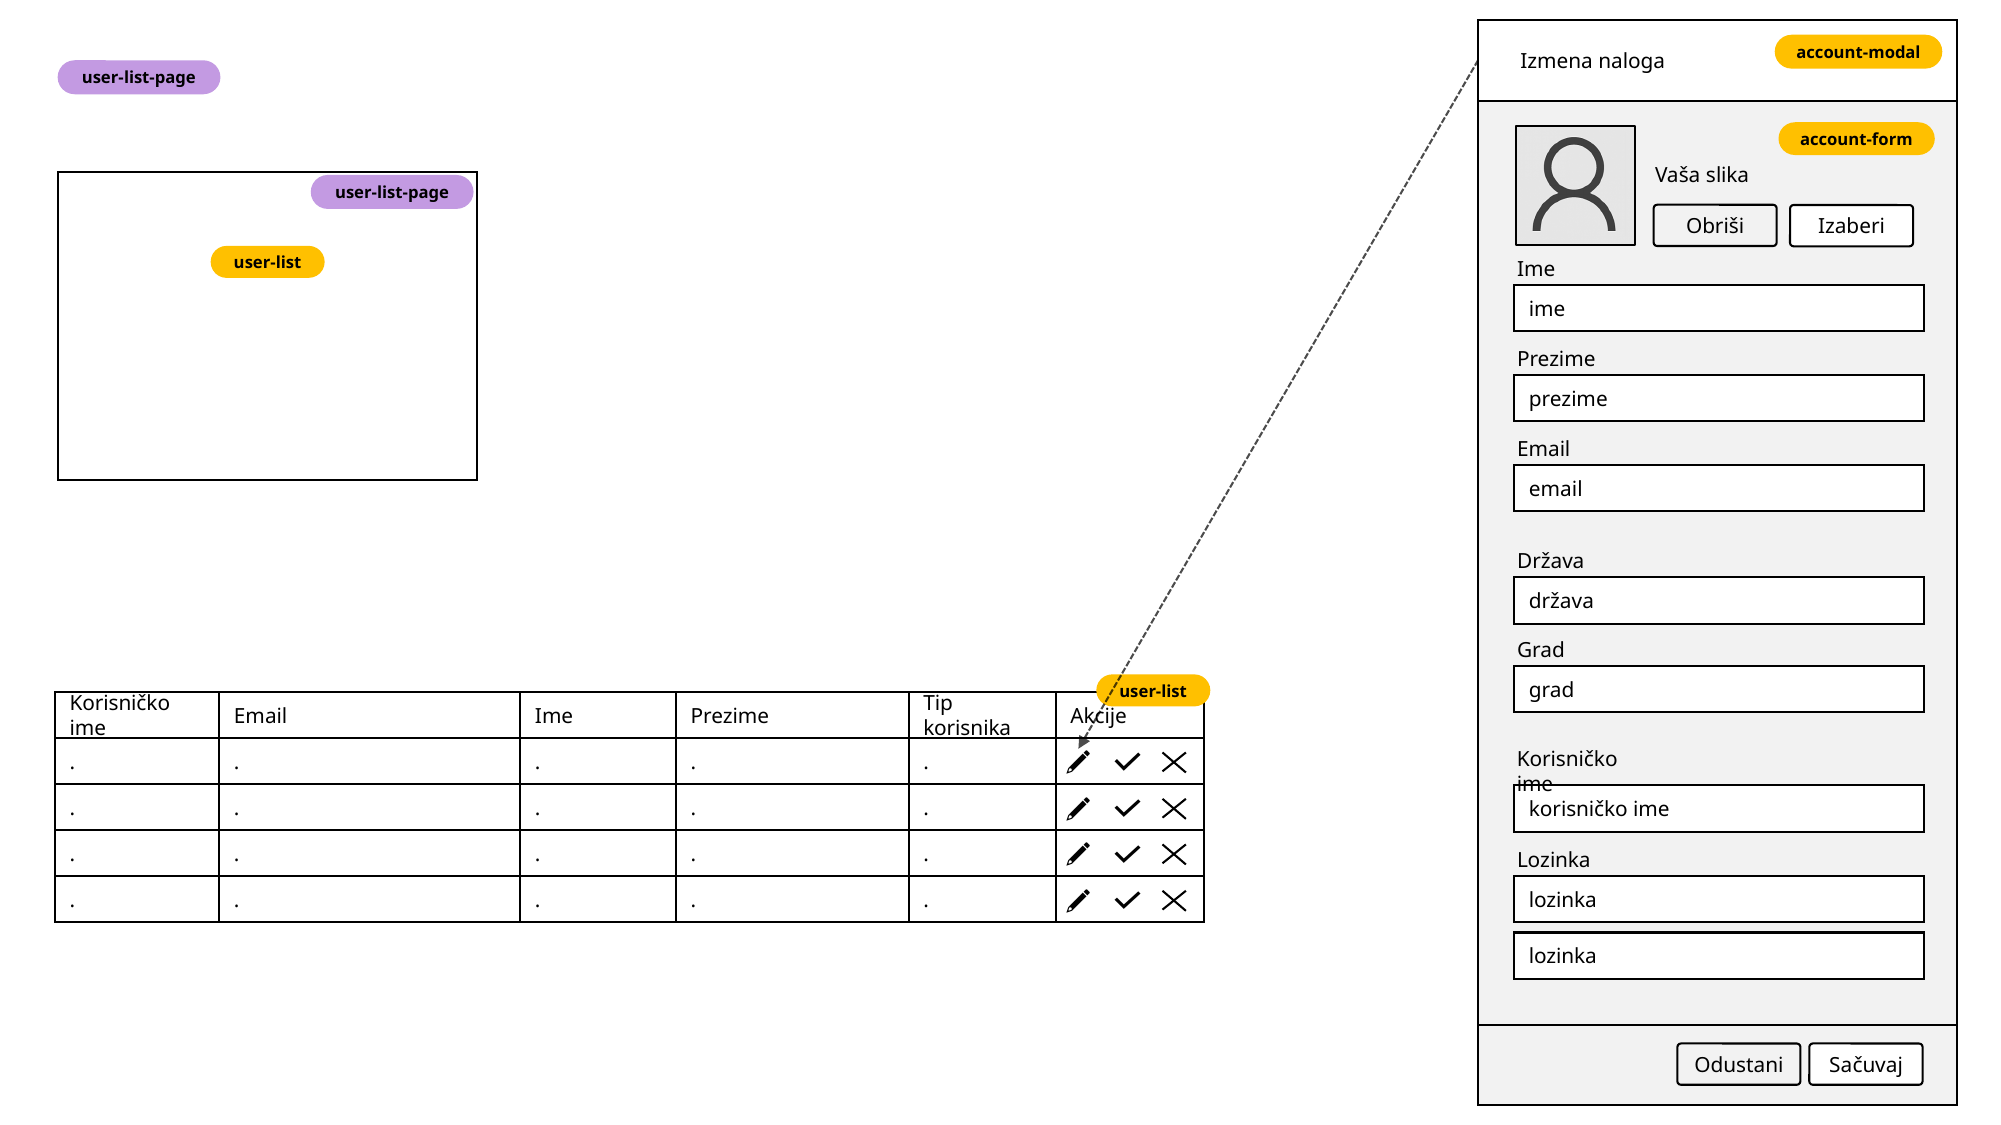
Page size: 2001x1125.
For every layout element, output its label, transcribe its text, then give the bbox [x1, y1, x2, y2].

text_box user-list-page [57, 60, 221, 95]
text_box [1477, 19, 1958, 1106]
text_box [58, 171, 477, 481]
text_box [1078, 60, 1479, 749]
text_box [54, 674, 1211, 923]
